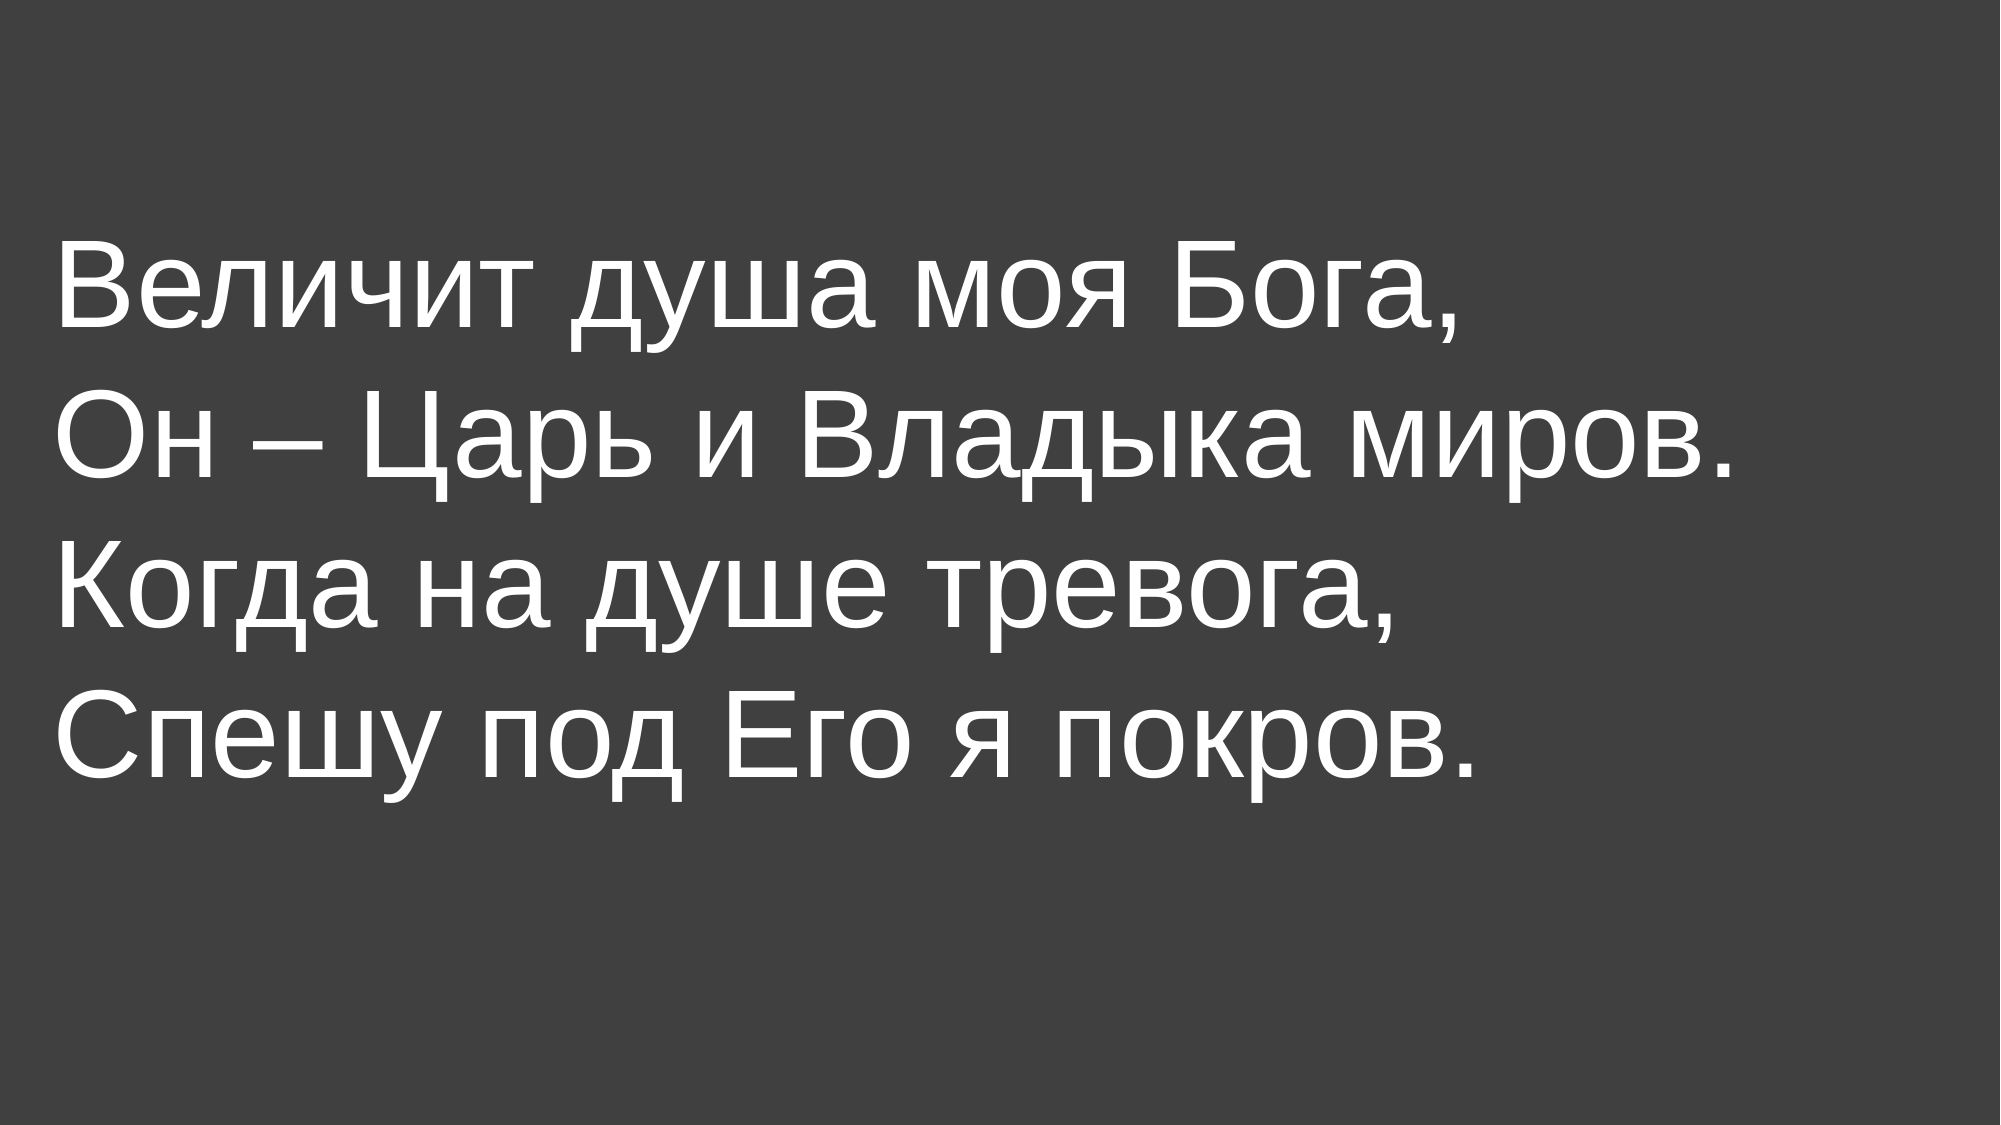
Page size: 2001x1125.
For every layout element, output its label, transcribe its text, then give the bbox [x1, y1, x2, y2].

title Величит душа моя Бога, Он – Царь и Владыка миров. Когда на душе тревога, Спешу под Его я покров. [37, 194, 2000, 1125]
